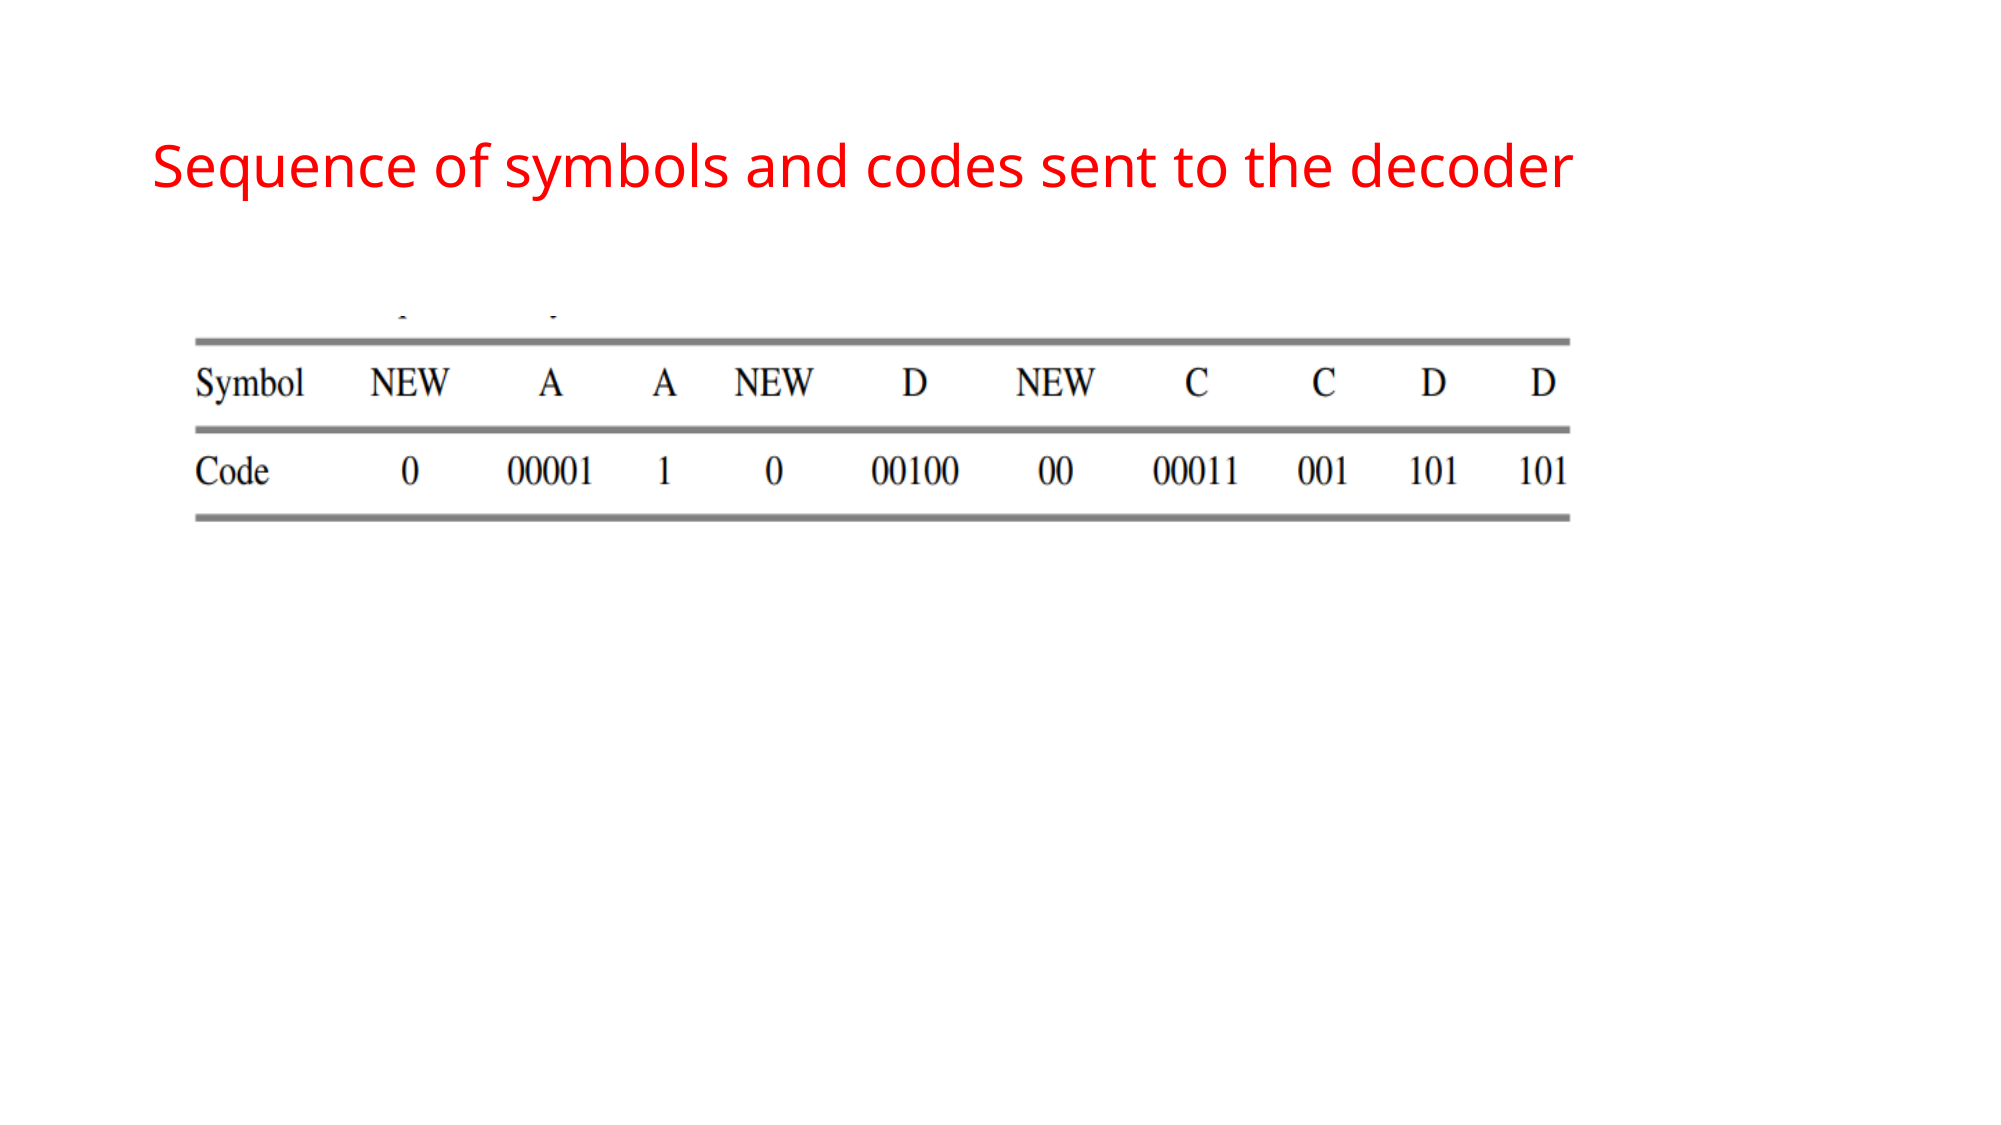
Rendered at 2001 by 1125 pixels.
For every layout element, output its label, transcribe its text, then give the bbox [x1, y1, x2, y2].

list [173, 316, 1597, 576]
title Sequence of symbols and codes sent to the decoder [137, 59, 1863, 278]
